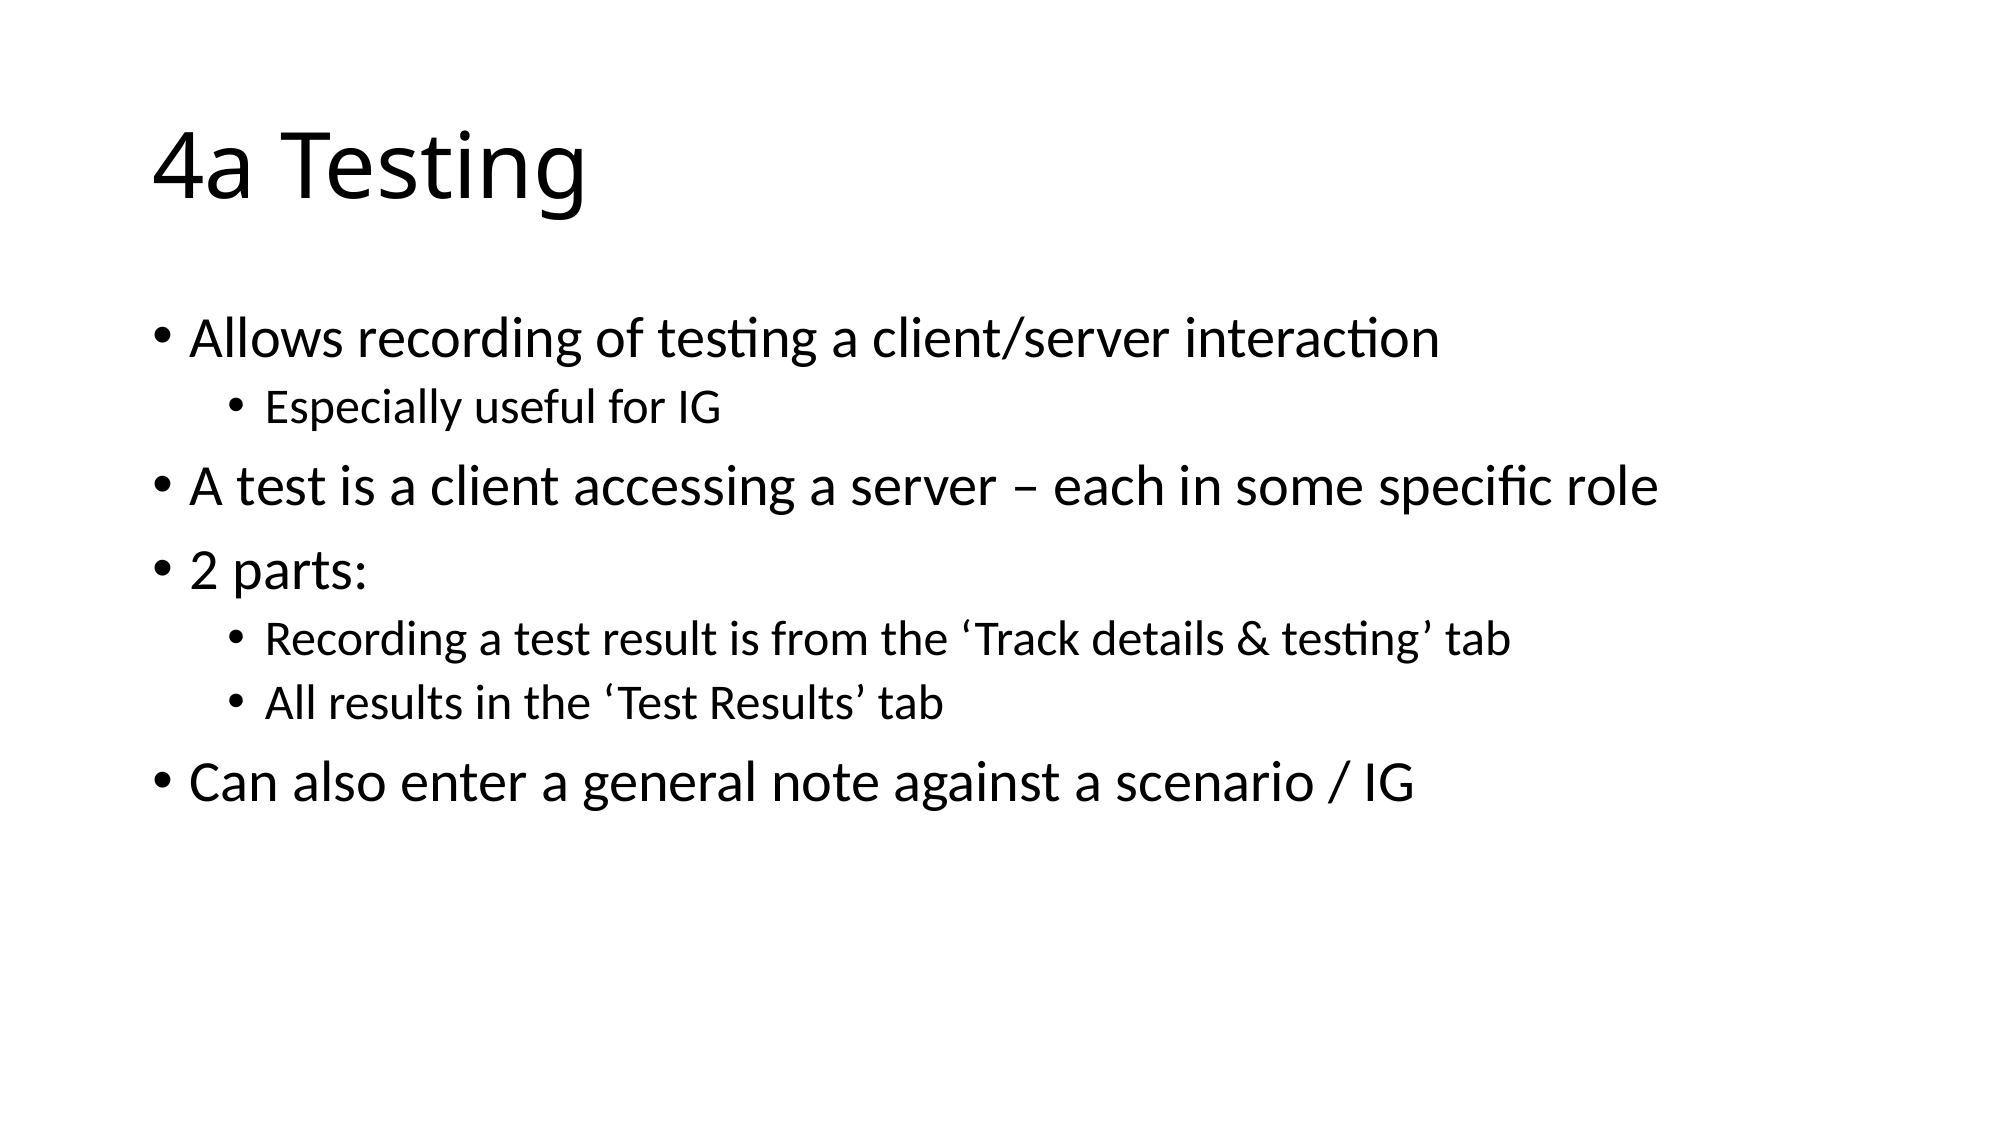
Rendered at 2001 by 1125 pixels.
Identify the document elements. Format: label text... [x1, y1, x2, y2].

list Allows recording of testing a client/server interaction Especially useful for IG A test is a client accessing a server – each in some specific role 2 parts: Recording a test result is from the ‘Track details & testing’ tab All results in the ‘Test Results’ tab Can also enter a general note against a scenario / IG [137, 299, 1863, 1014]
title 4a Testing [137, 59, 1863, 278]
